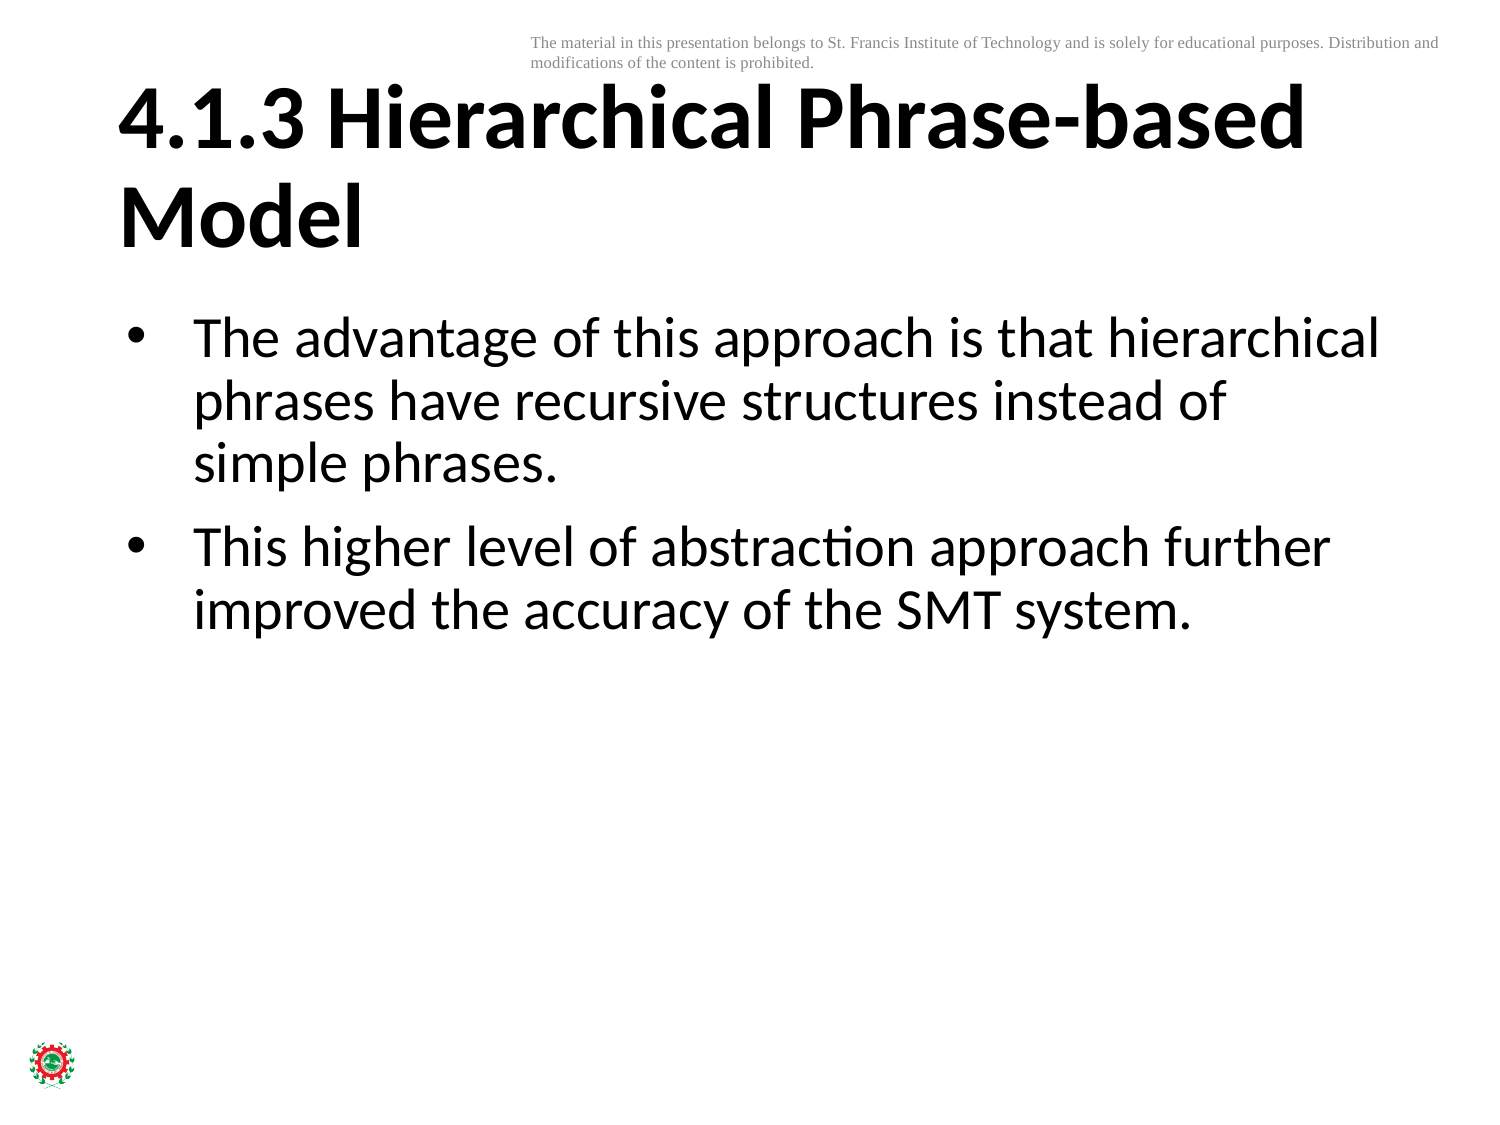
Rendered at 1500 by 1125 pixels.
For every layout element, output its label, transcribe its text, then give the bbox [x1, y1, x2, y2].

list The advantage of this approach is that hierarchical phrases have recursive structures instead of simple phrases. This higher level of abstraction approach further improved the accuracy of the SMT system. [103, 299, 1397, 1014]
picture [29, 1042, 75, 1089]
title 4.1.3 Hierarchical Phrase-based Model [103, 59, 1397, 278]
